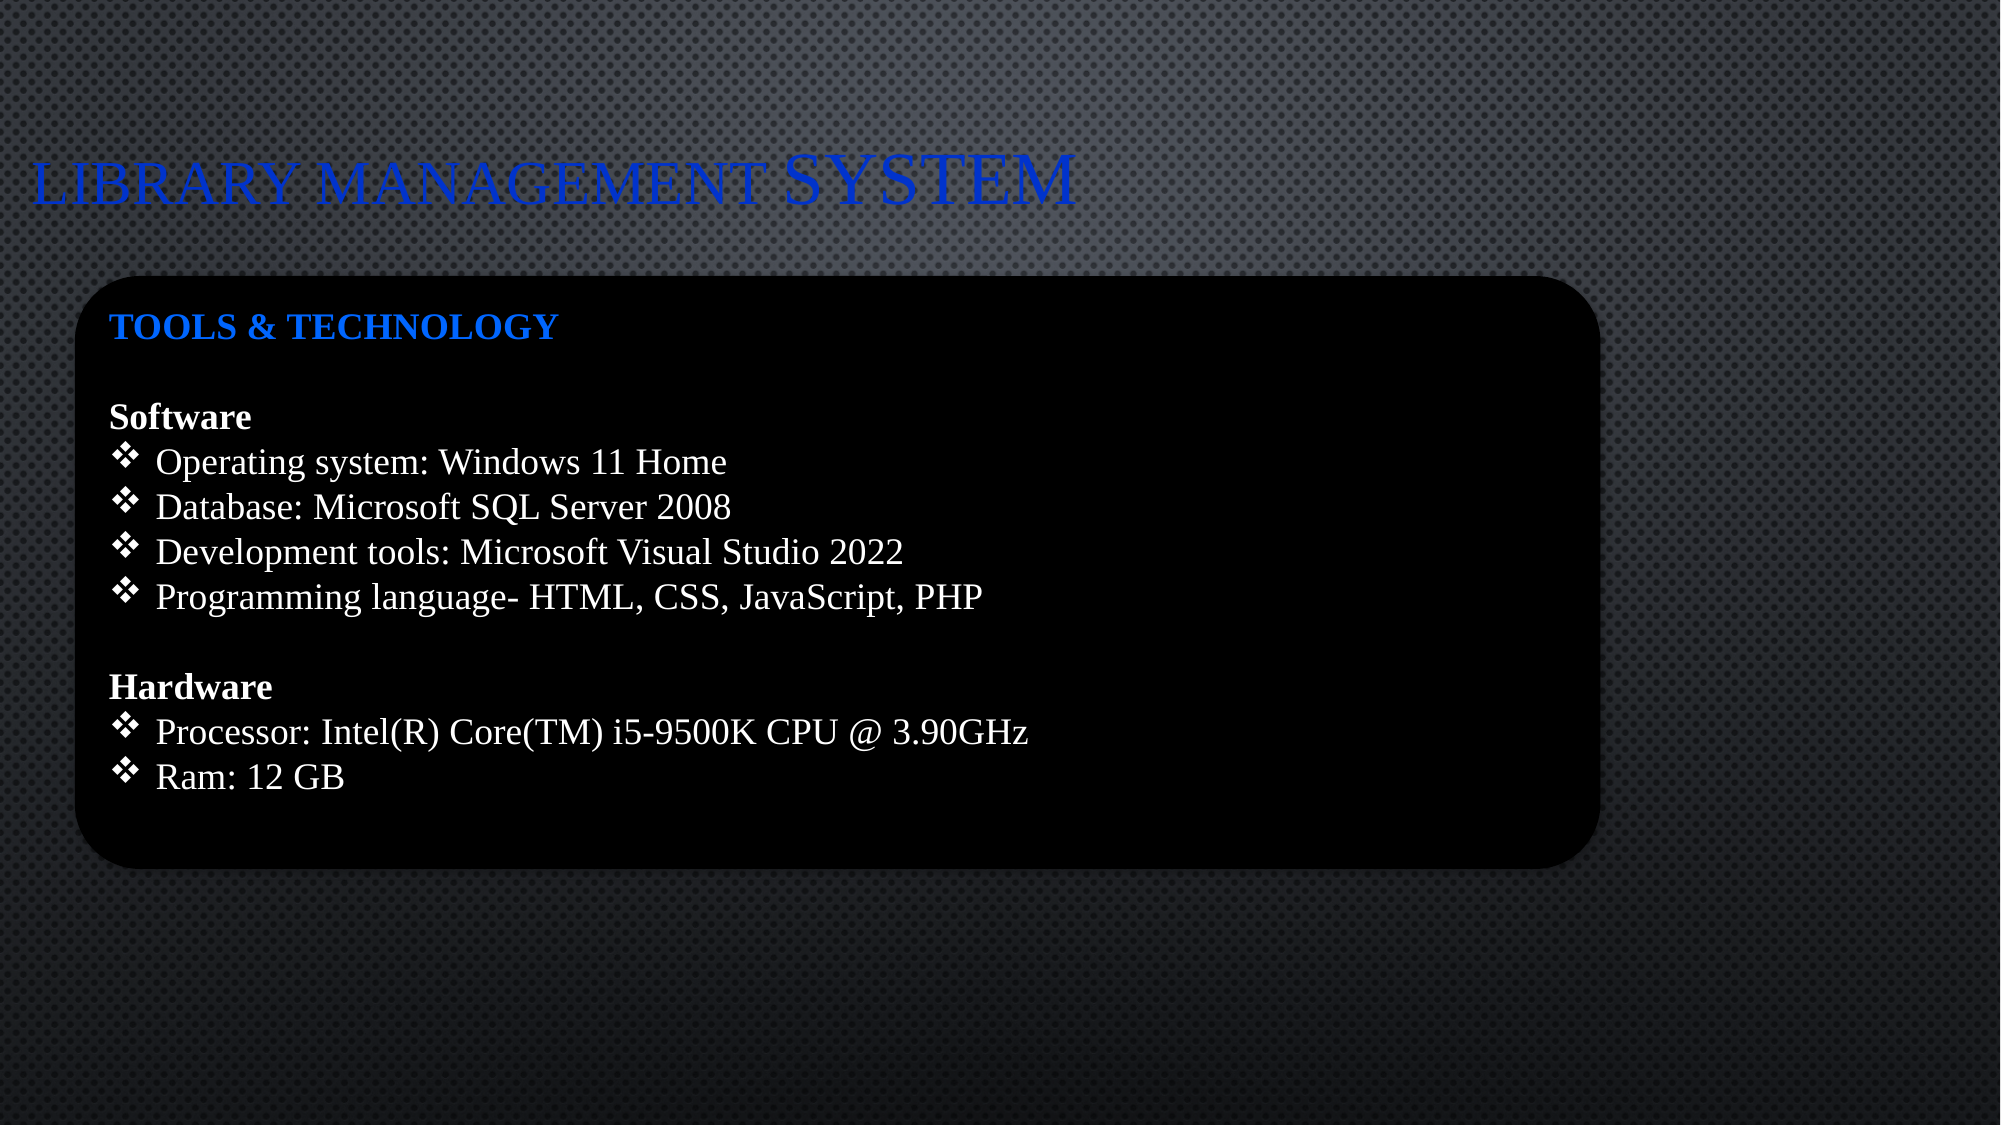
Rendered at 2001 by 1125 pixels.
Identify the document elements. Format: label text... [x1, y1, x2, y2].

title LIBRARY MANAGEMENT SYSTEM [16, 122, 1303, 226]
text_box TOOLS & TECHNOLOGY Software Operating system: Windows 11 Home Database: Microsoft SQL Server 2008 Development tools: Microsoft Visual Studio 2022 Programming language- HTML, CSS, JavaScript, PHP Hardware Processor: Intel(R) Core(TM) i5-9500K CPU @ 3.90GHz Ram: 12 GB [74, 275, 1601, 869]
